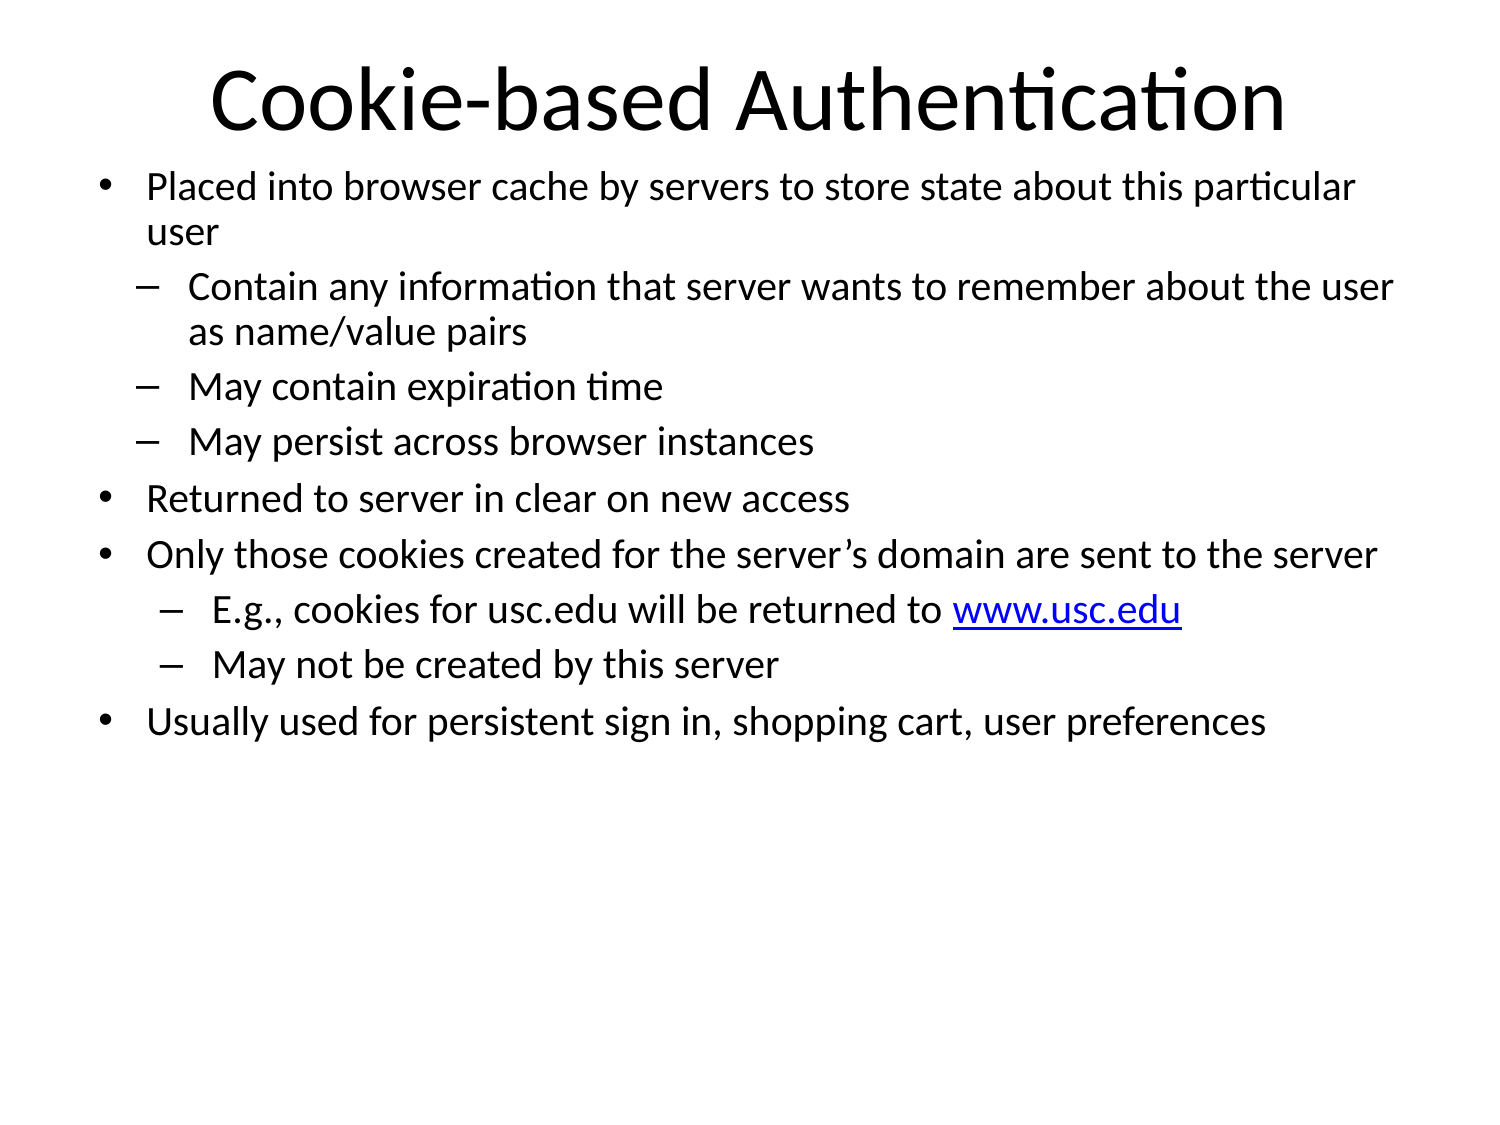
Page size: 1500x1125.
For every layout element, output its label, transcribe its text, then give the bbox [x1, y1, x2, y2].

list Placed into browser cache by servers to store state about this particular user Contain any information that server wants to remember about the user as name/value pairs May contain expiration time May persist across browser instances Returned to server in clear on new access Only those cookies created for the server’s domain are sent to the server E.g., cookies for usc.edu will be returned to www.usc.edu May not be created by this server Usually used for persistent sign in, shopping cart, user preferences [75, 188, 1425, 958]
title Cookie-based Authentication [75, 0, 1425, 188]
